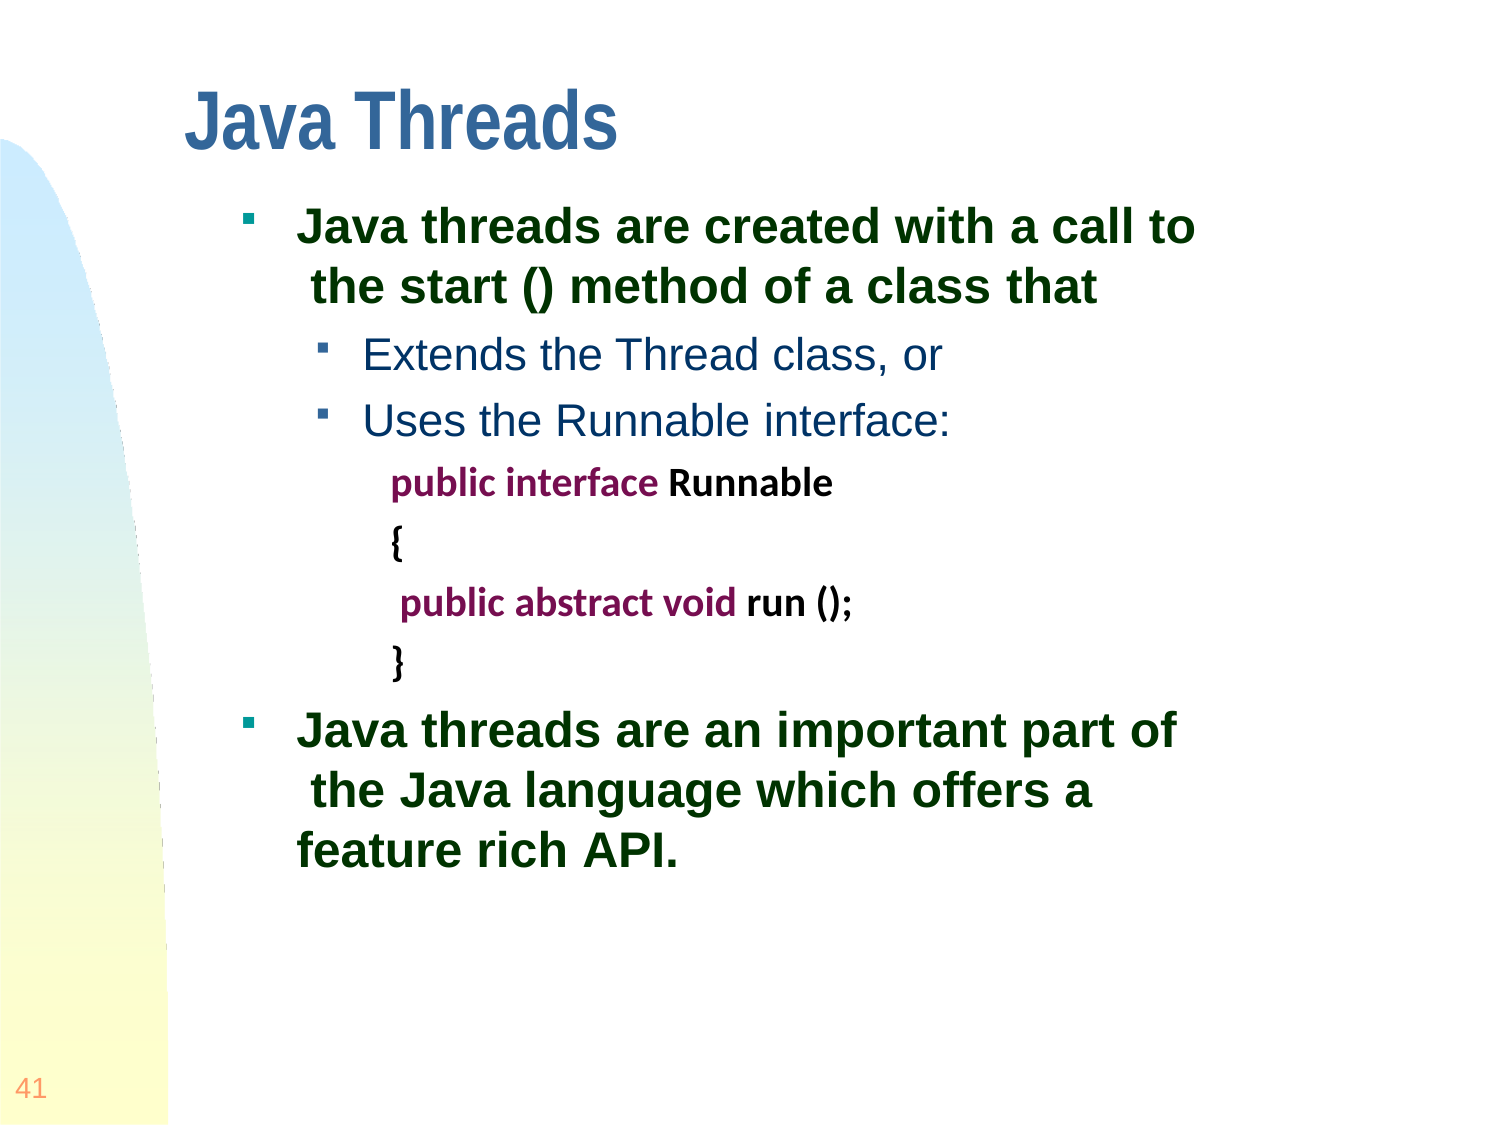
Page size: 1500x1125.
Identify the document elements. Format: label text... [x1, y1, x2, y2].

slide_number 41 [8, 1069, 54, 1125]
picture [0, 138, 169, 1125]
text_box Java threads are created with a call to the start () method of a class that Extends the Thread class, or Uses the Runnable interface: public interface Runnable { public abstract void run (); } Java threads are an important part of the Java language which offers a feature rich API. [238, 191, 1200, 878]
title Java Threads [182, 63, 925, 254]
